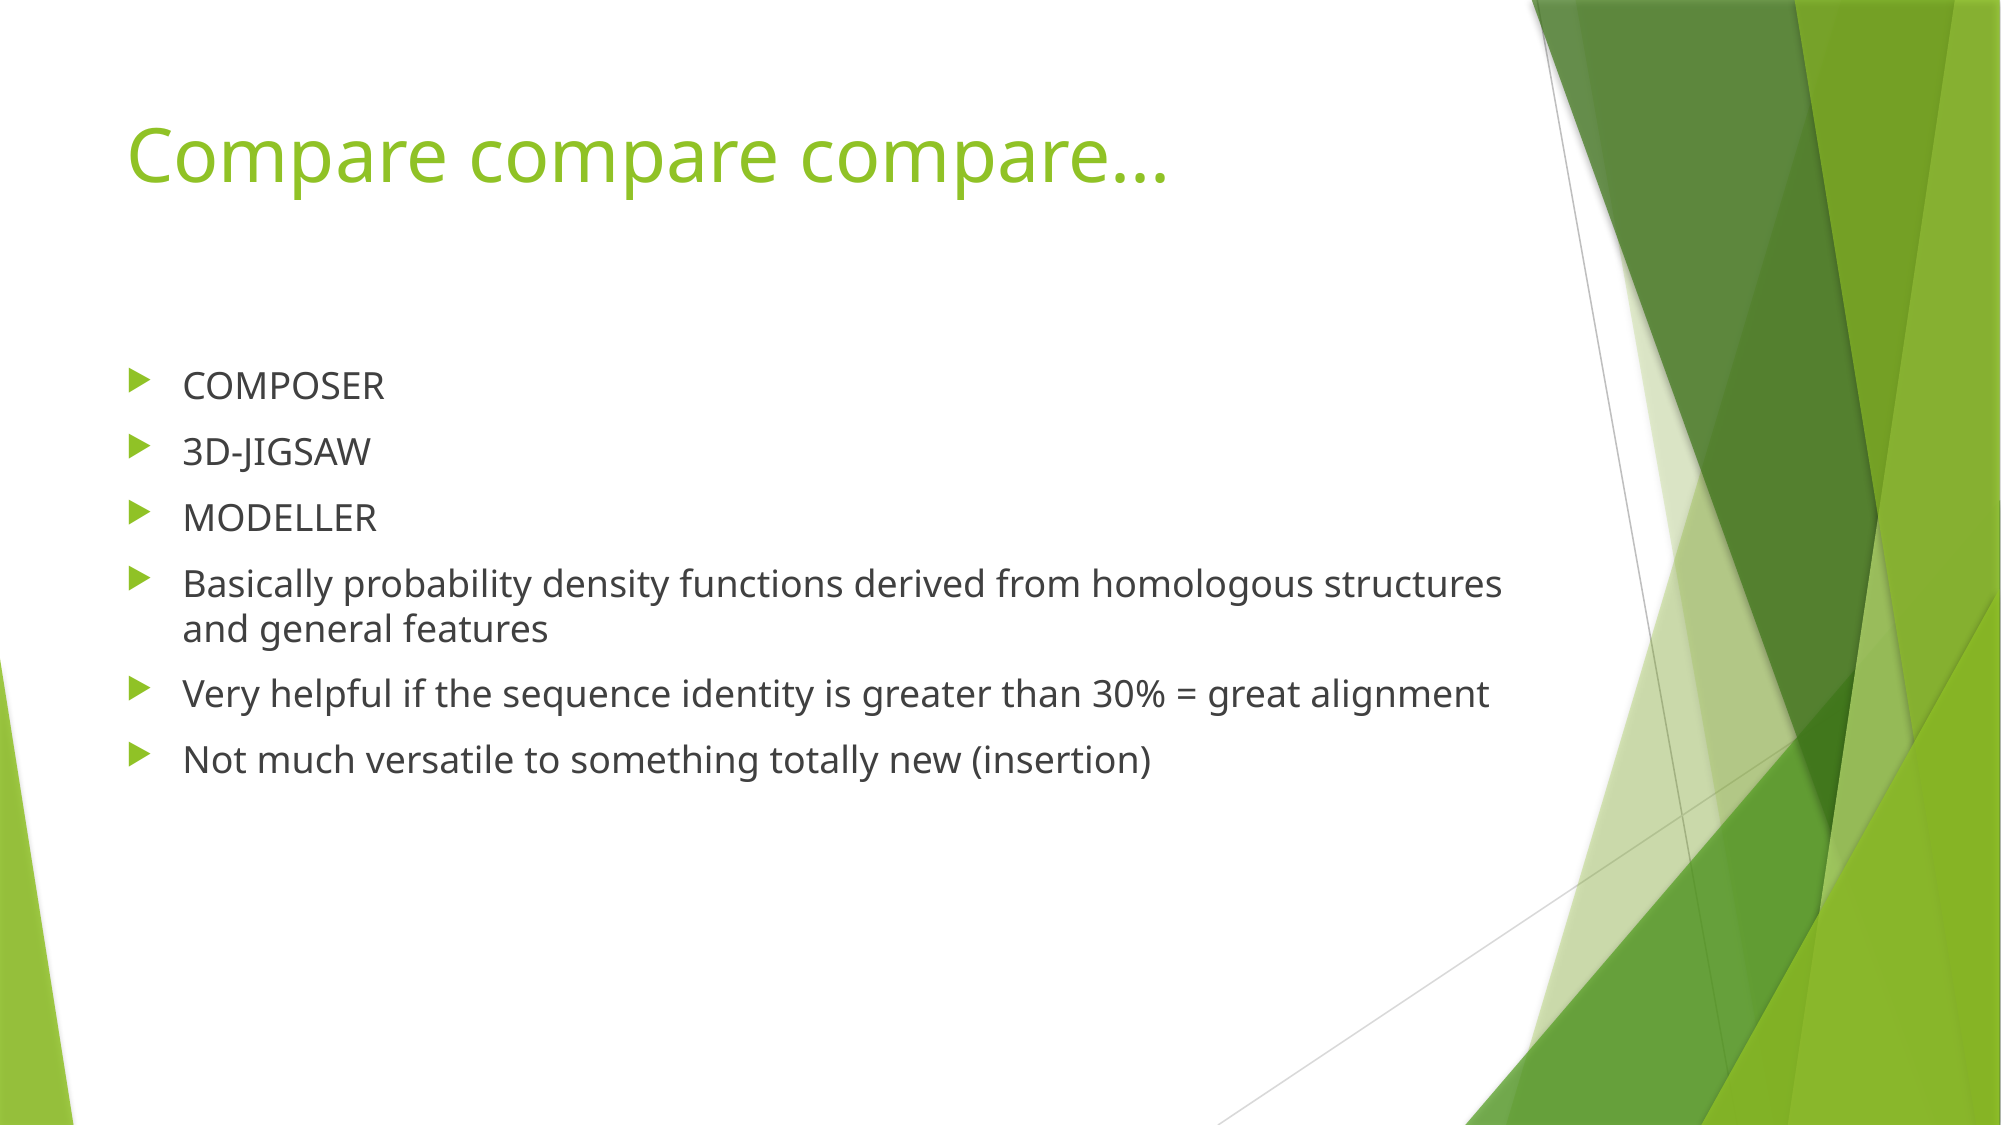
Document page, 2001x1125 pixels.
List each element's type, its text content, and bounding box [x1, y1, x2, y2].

title Compare compare compare... [111, 99, 1522, 317]
list COMPOSER 3D-JIGSAW MODELLER Basically probability density functions derived from homologous structures and general features Very helpful if the sequence identity is greater than 30% = great alignment Not much versatile to something totally new (insertion) [111, 354, 1522, 992]
